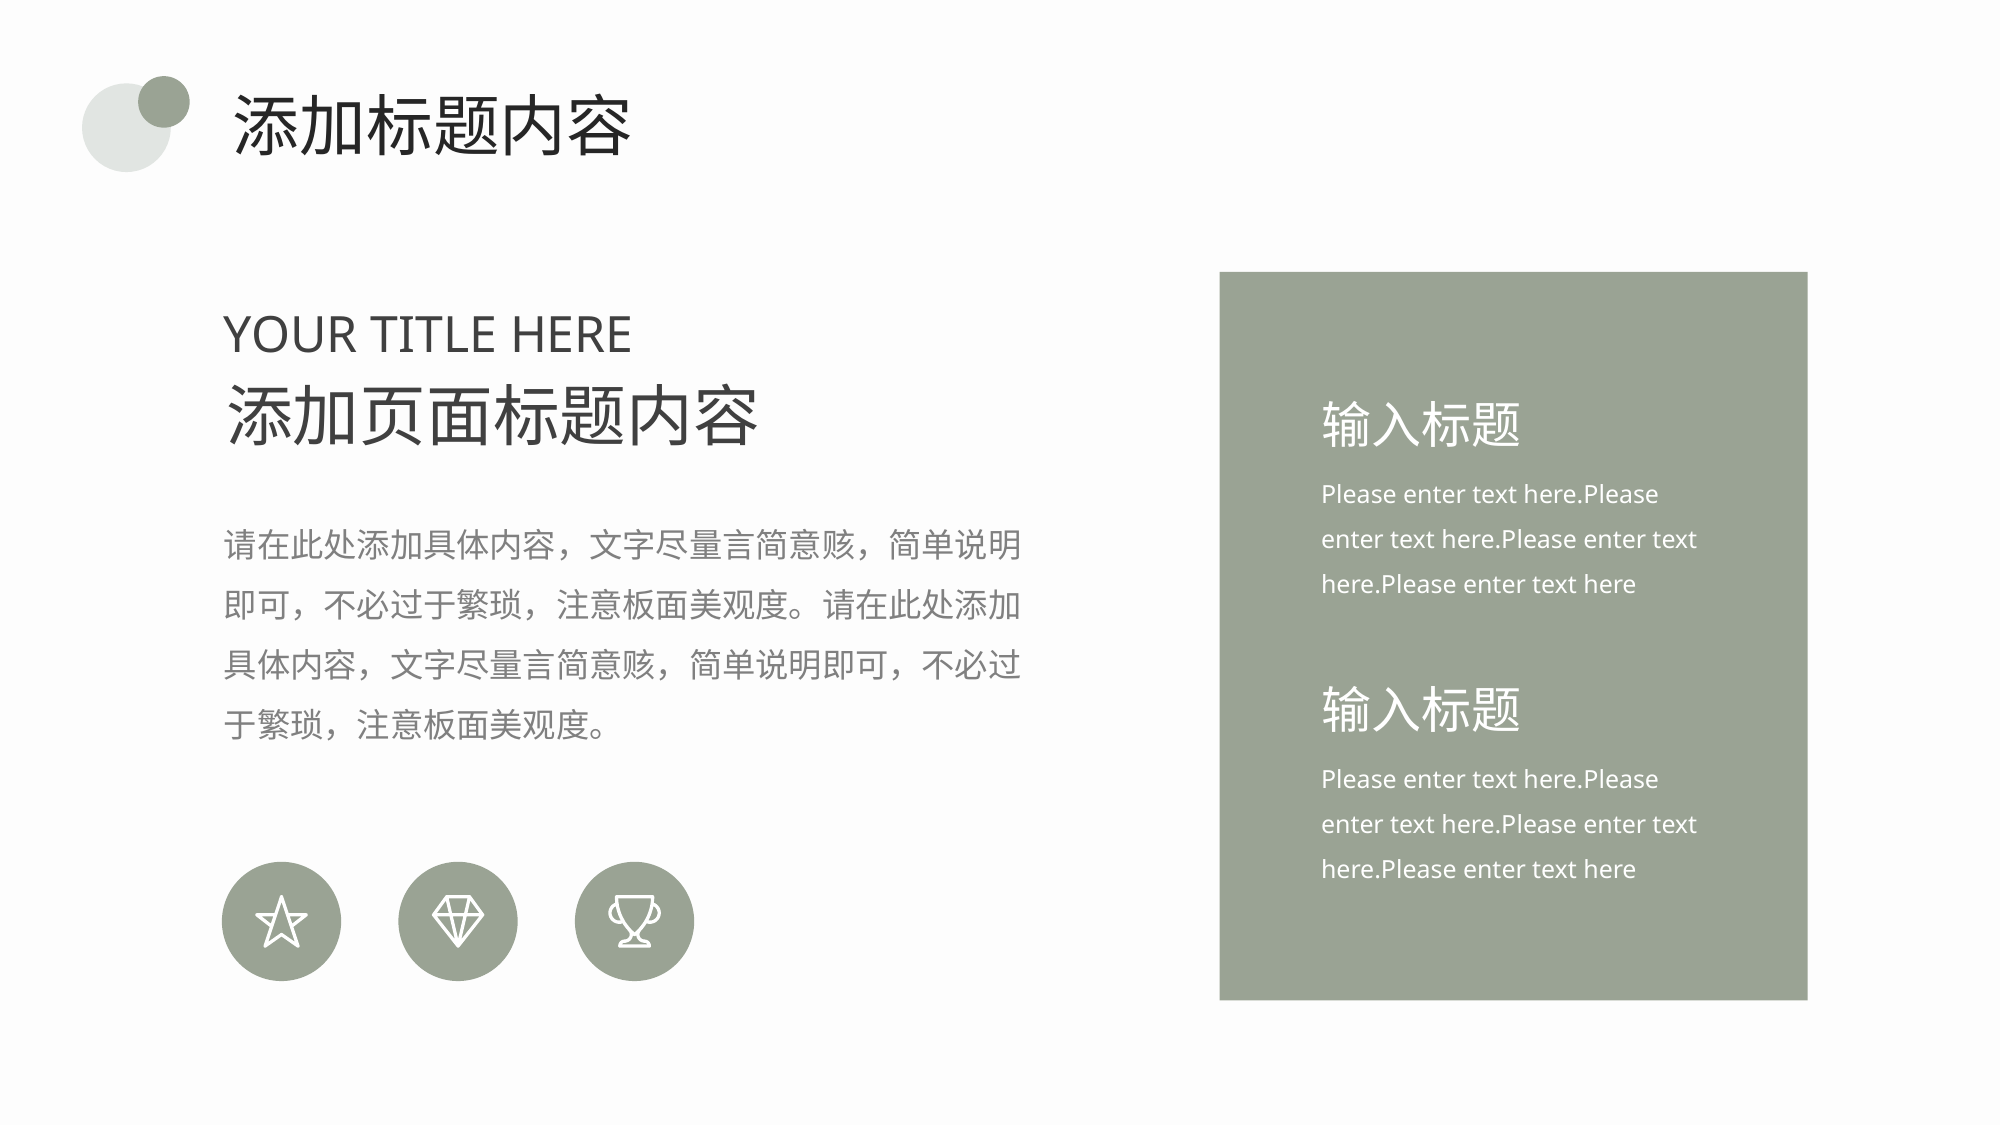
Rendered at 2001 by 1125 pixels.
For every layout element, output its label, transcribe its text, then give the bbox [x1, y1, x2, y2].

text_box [81, 76, 190, 172]
text_box 添加页面标题内容 [211, 366, 776, 461]
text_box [398, 861, 518, 982]
text_box 请在此处添加具体内容，文字尽量言简意赅，简单说明即可，不必过于繁琐，注意板面美观度。请在此处添加具体内容，文字尽量言简意赅，简单说明即可，不必过于繁琐，注意板面美观度。 [208, 497, 1070, 752]
text_box YOUR TITLE HERE [208, 294, 732, 367]
text_box 添加标题内容 [218, 76, 649, 171]
text_box [1219, 271, 1809, 1001]
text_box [574, 861, 695, 982]
text_box 输入标题 [1306, 671, 1707, 747]
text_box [221, 861, 342, 982]
text_box Please enter text here.Please enter text here.Please enter text here.Please enter text here [1306, 741, 1739, 891]
text_box Please enter text here.Please enter text here.Please enter text here.Please enter text here [1306, 456, 1739, 606]
text_box 输入标题 [1306, 386, 1707, 462]
